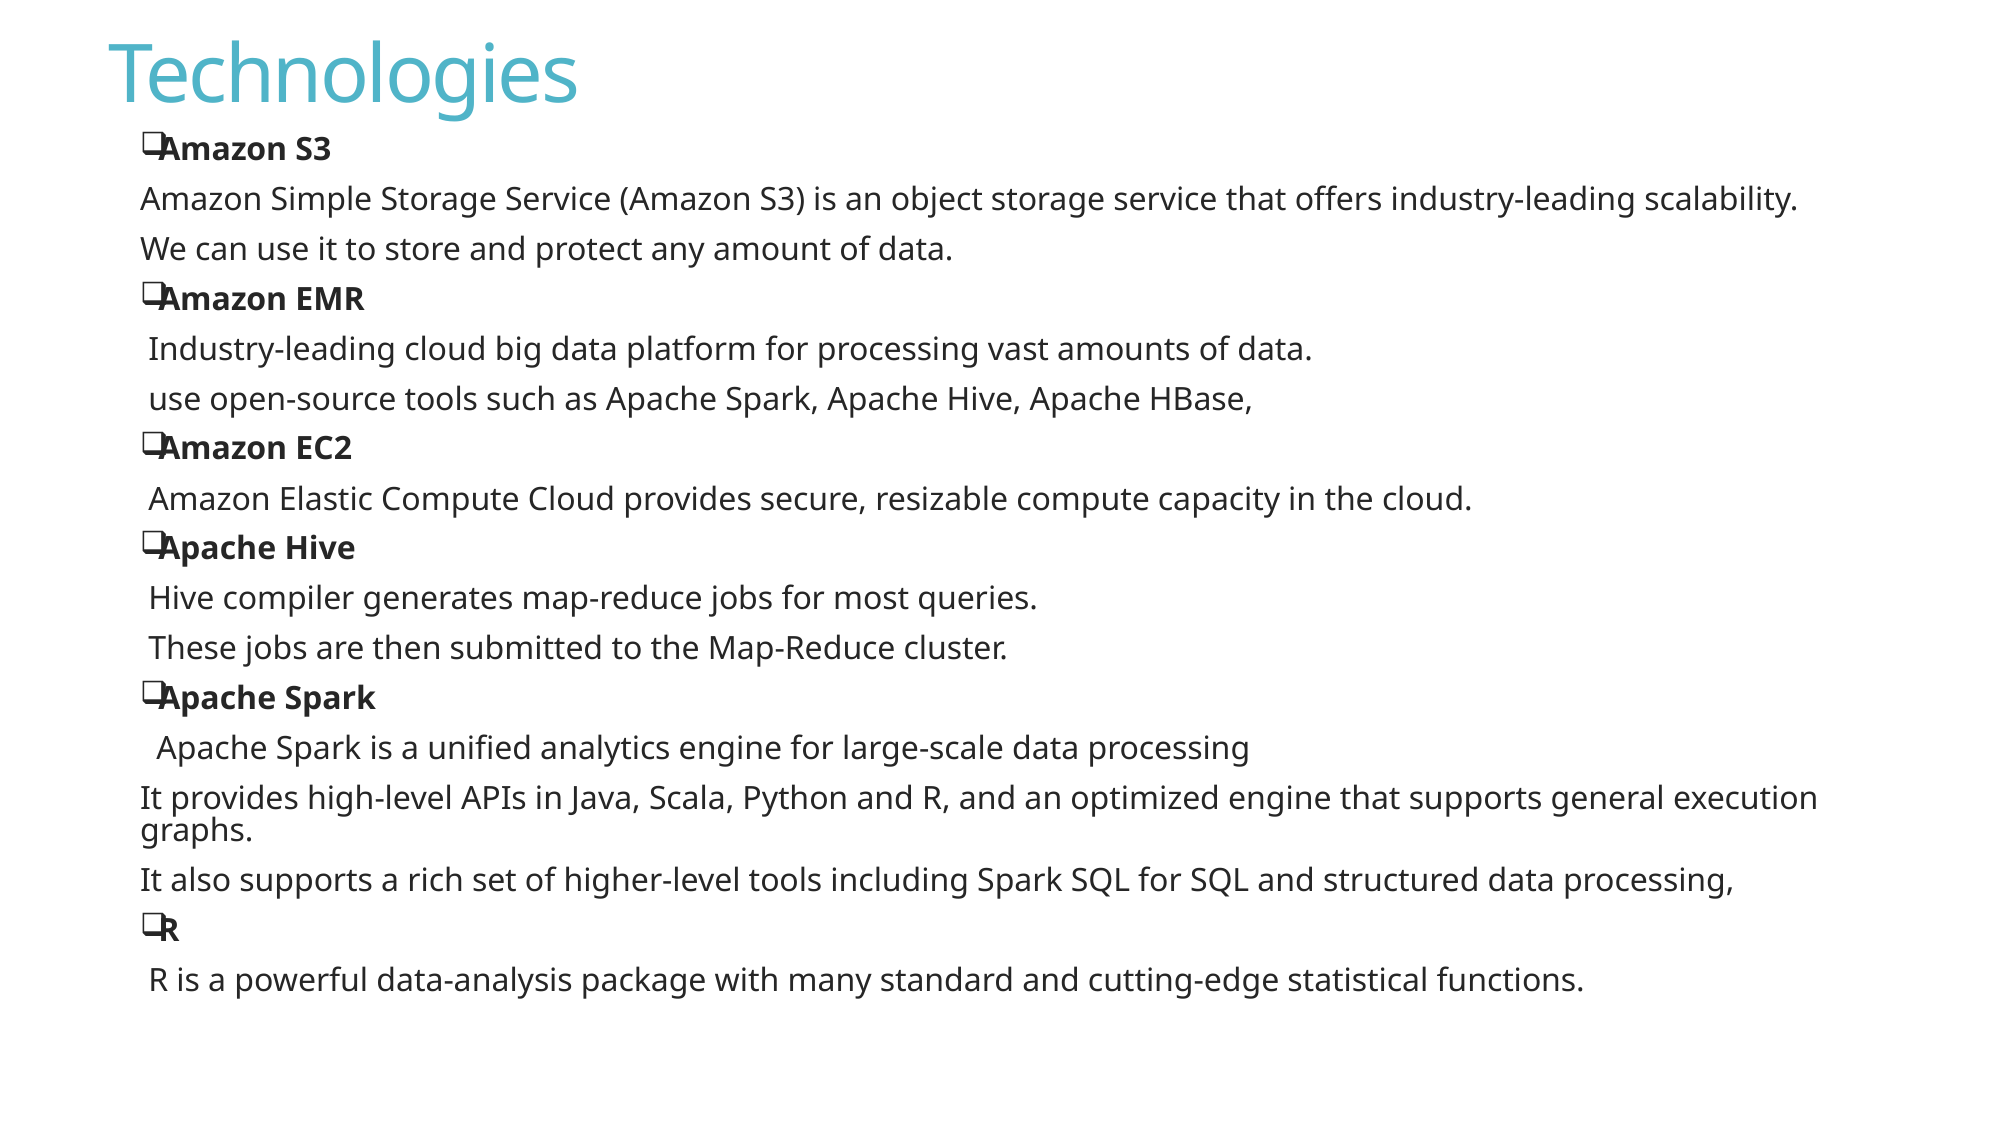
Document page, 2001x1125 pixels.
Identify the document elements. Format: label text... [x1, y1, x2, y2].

title Technologies [93, 29, 1875, 128]
list Amazon S3 Amazon Simple Storage Service (Amazon S3) is an object storage service that offers industry-leading scalability. We can use it to store and protect any amount of data. Amazon EMR Industry-leading cloud big data platform for processing vast amounts of data. use open-source tools such as Apache Spark, Apache Hive, Apache HBase, Amazon EC2 Amazon Elastic Compute Cloud provides secure, resizable compute capacity in the cloud. Apache Hive Hive compiler generates map-reduce jobs for most queries. These jobs are then submitted to the Map-Reduce cluster. Apache Spark Apache Spark is a unified analytics engine for large-scale data processing It provides high-level APIs in Java, Scala, Python and R, and an optimized engine that supports general execution graphs. It also supports a rich set of higher-level tools including Spark SQL for SQL and structured data processing, R R is a powerful data-analysis package with many standard and cutting-edge statistical functions. [125, 127, 1907, 1019]
